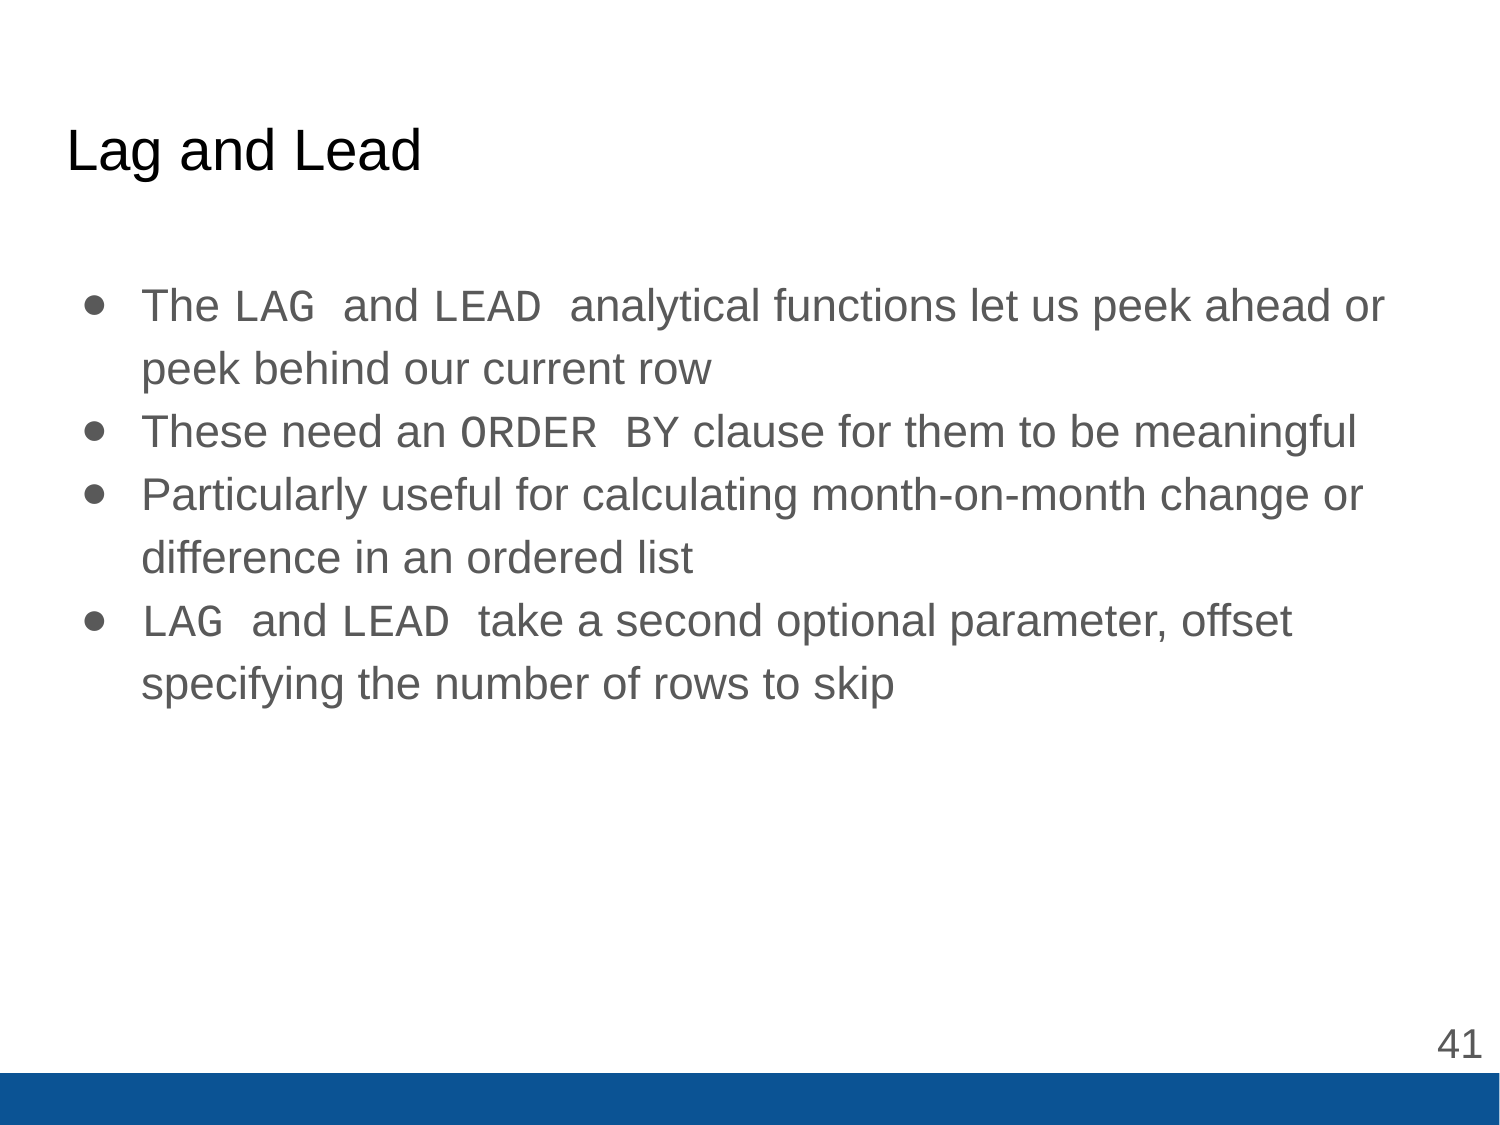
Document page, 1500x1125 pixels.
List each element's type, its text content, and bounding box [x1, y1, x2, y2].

slide_number ‹#› [1402, 999, 1499, 1086]
title Lag and Lead [51, 97, 1449, 223]
list The LAG and LEAD analytical functions let us peek ahead or peek behind our current row These need an ORDER BY clause for them to be meaningful Particularly useful for calculating month-on-month change or difference in an ordered list LAG and LEAD take a second optional parameter, offset specifying the number of rows to skip [51, 252, 1449, 1000]
